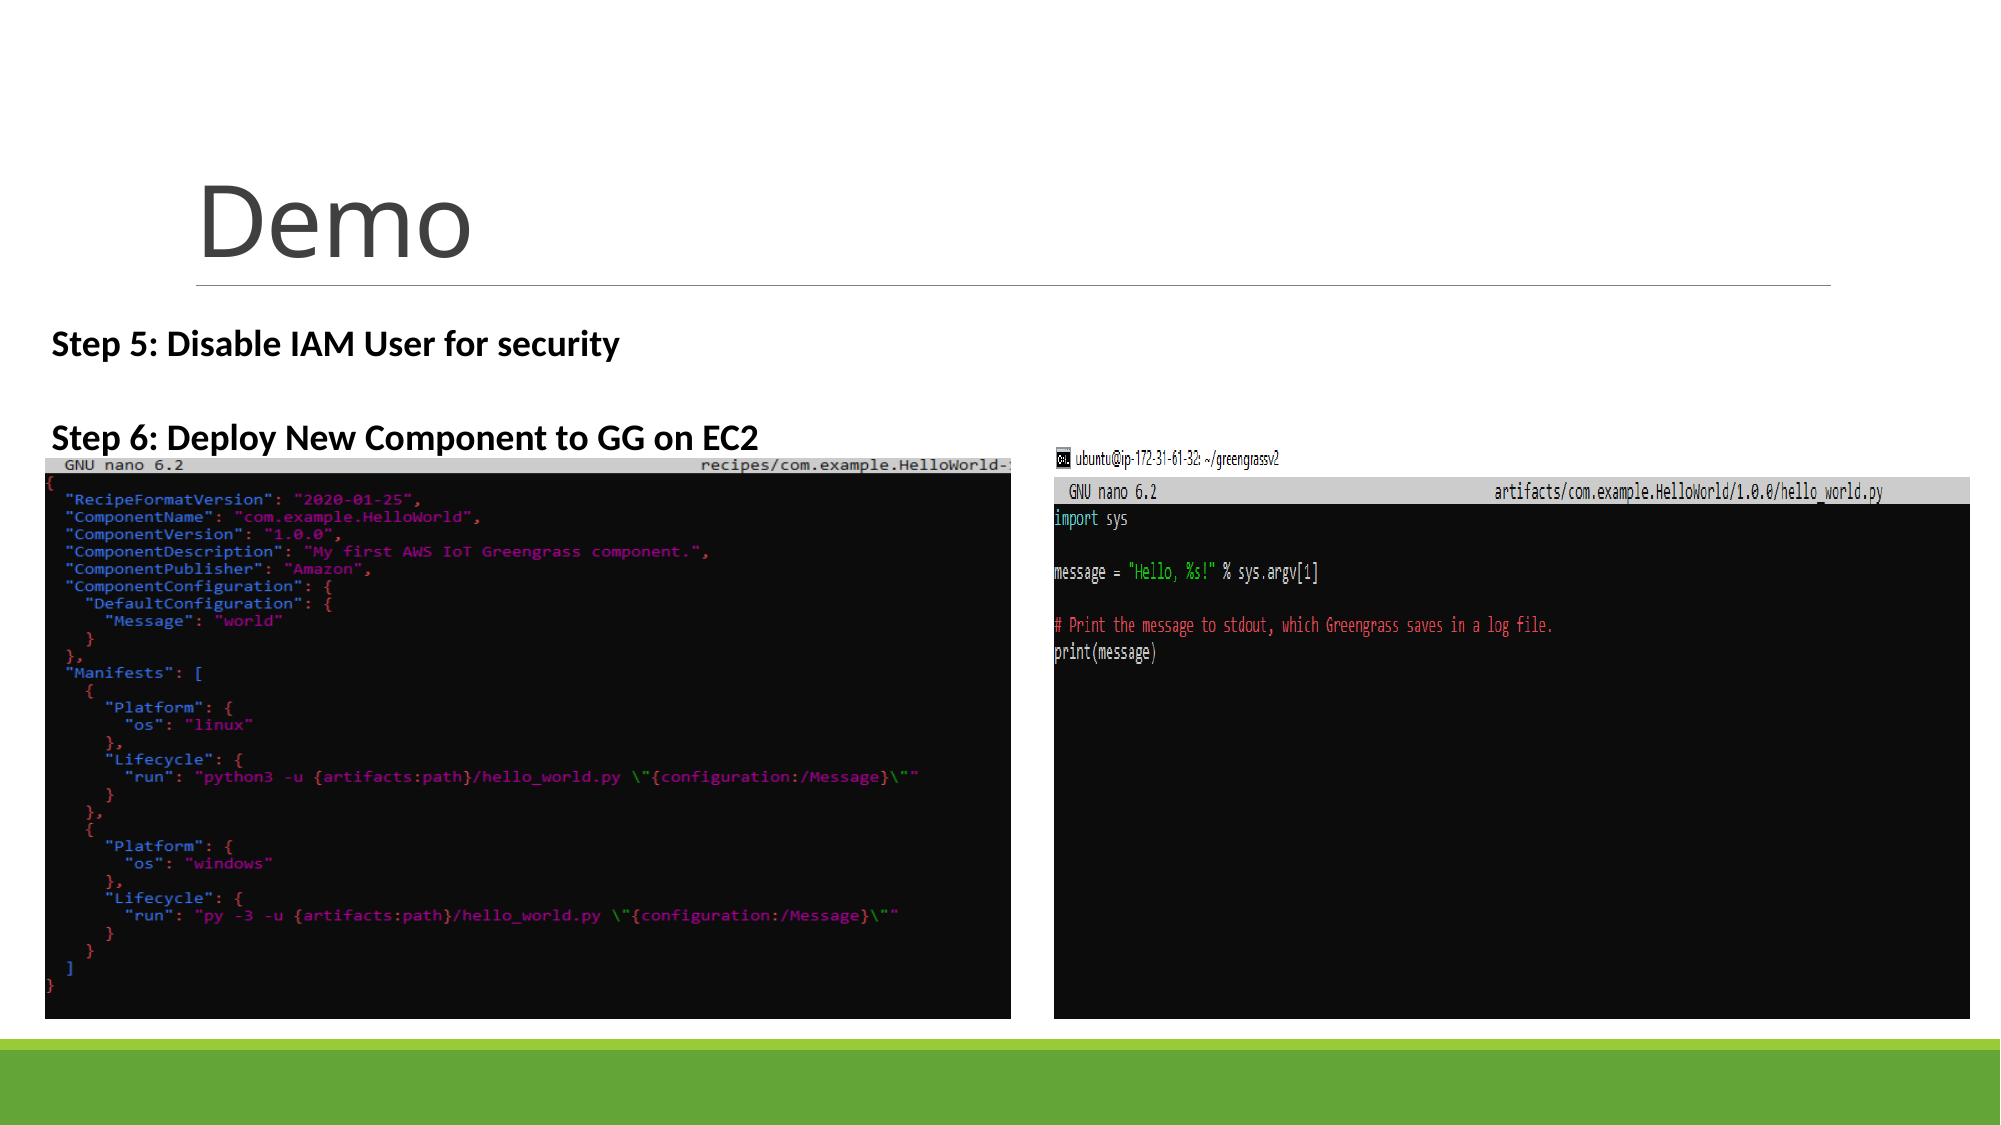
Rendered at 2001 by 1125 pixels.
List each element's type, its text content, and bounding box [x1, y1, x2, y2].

list Step 5: Disable IAM User for security Step 6: Deploy New Component to GG on EC2 [51, 304, 1970, 479]
title Demo [180, 47, 1830, 285]
picture [45, 457, 1012, 1020]
picture [1054, 439, 1971, 1020]
